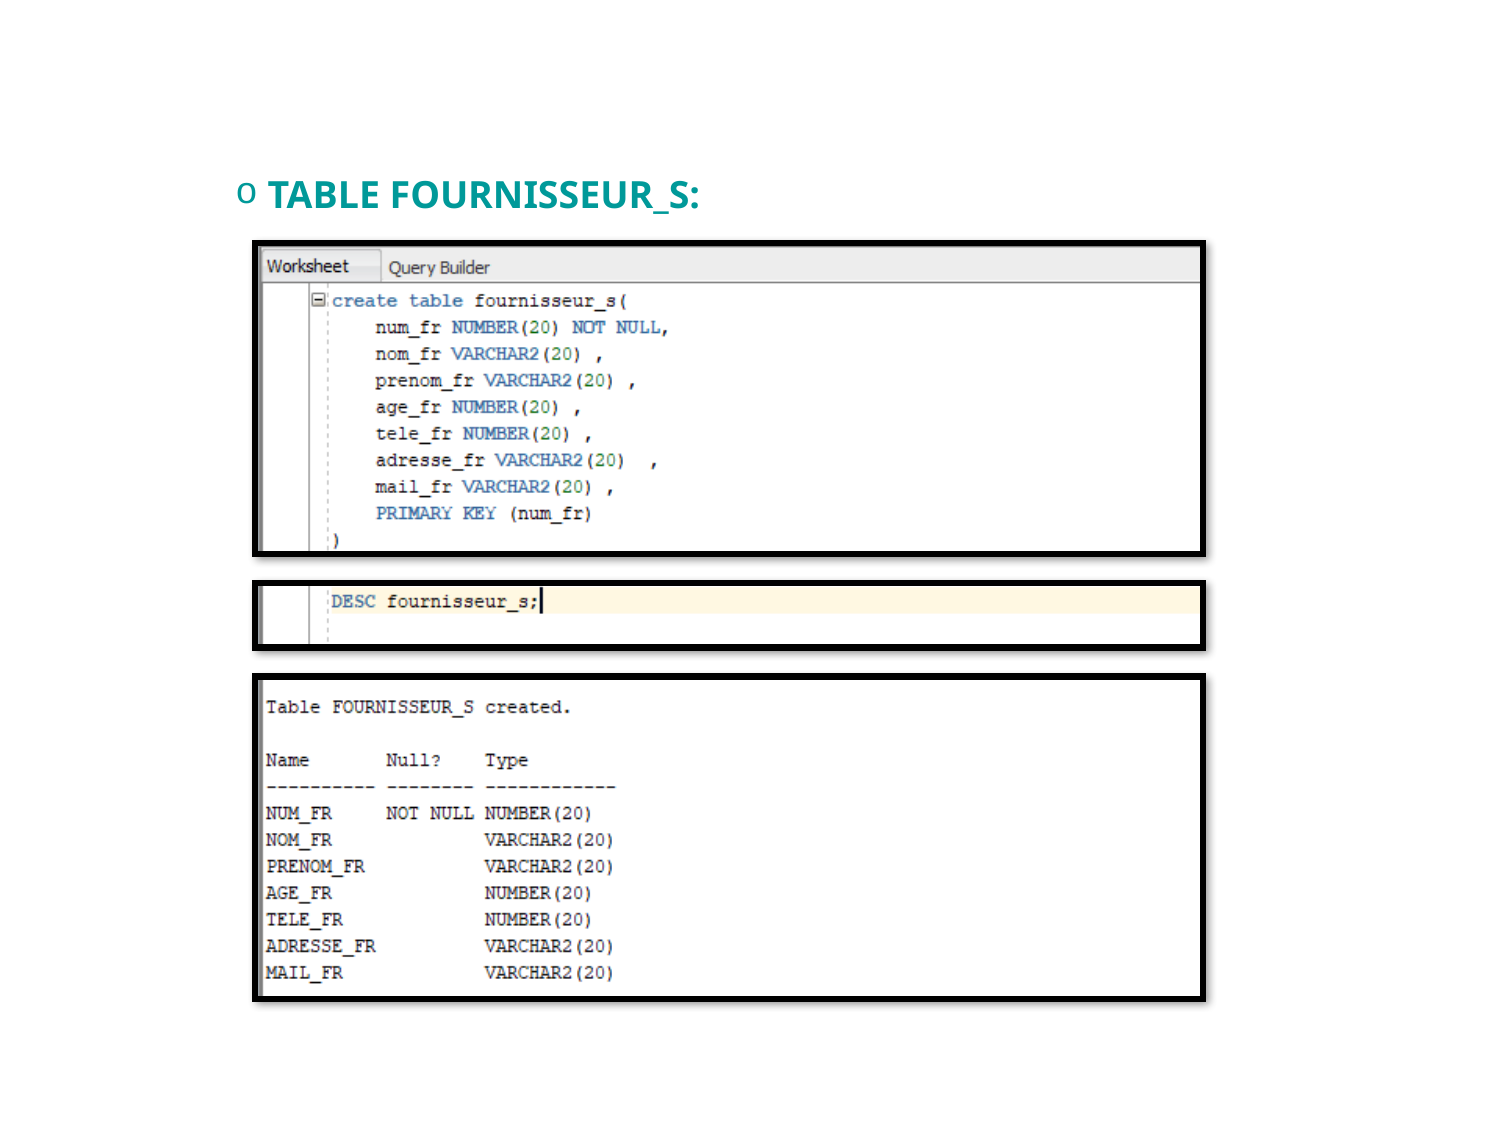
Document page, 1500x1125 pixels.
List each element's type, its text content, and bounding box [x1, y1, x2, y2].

picture [257, 245, 1201, 551]
text_box TABLE FOURNISSEUR_S: [220, 163, 726, 224]
picture [257, 679, 1201, 997]
picture [257, 585, 1201, 645]
